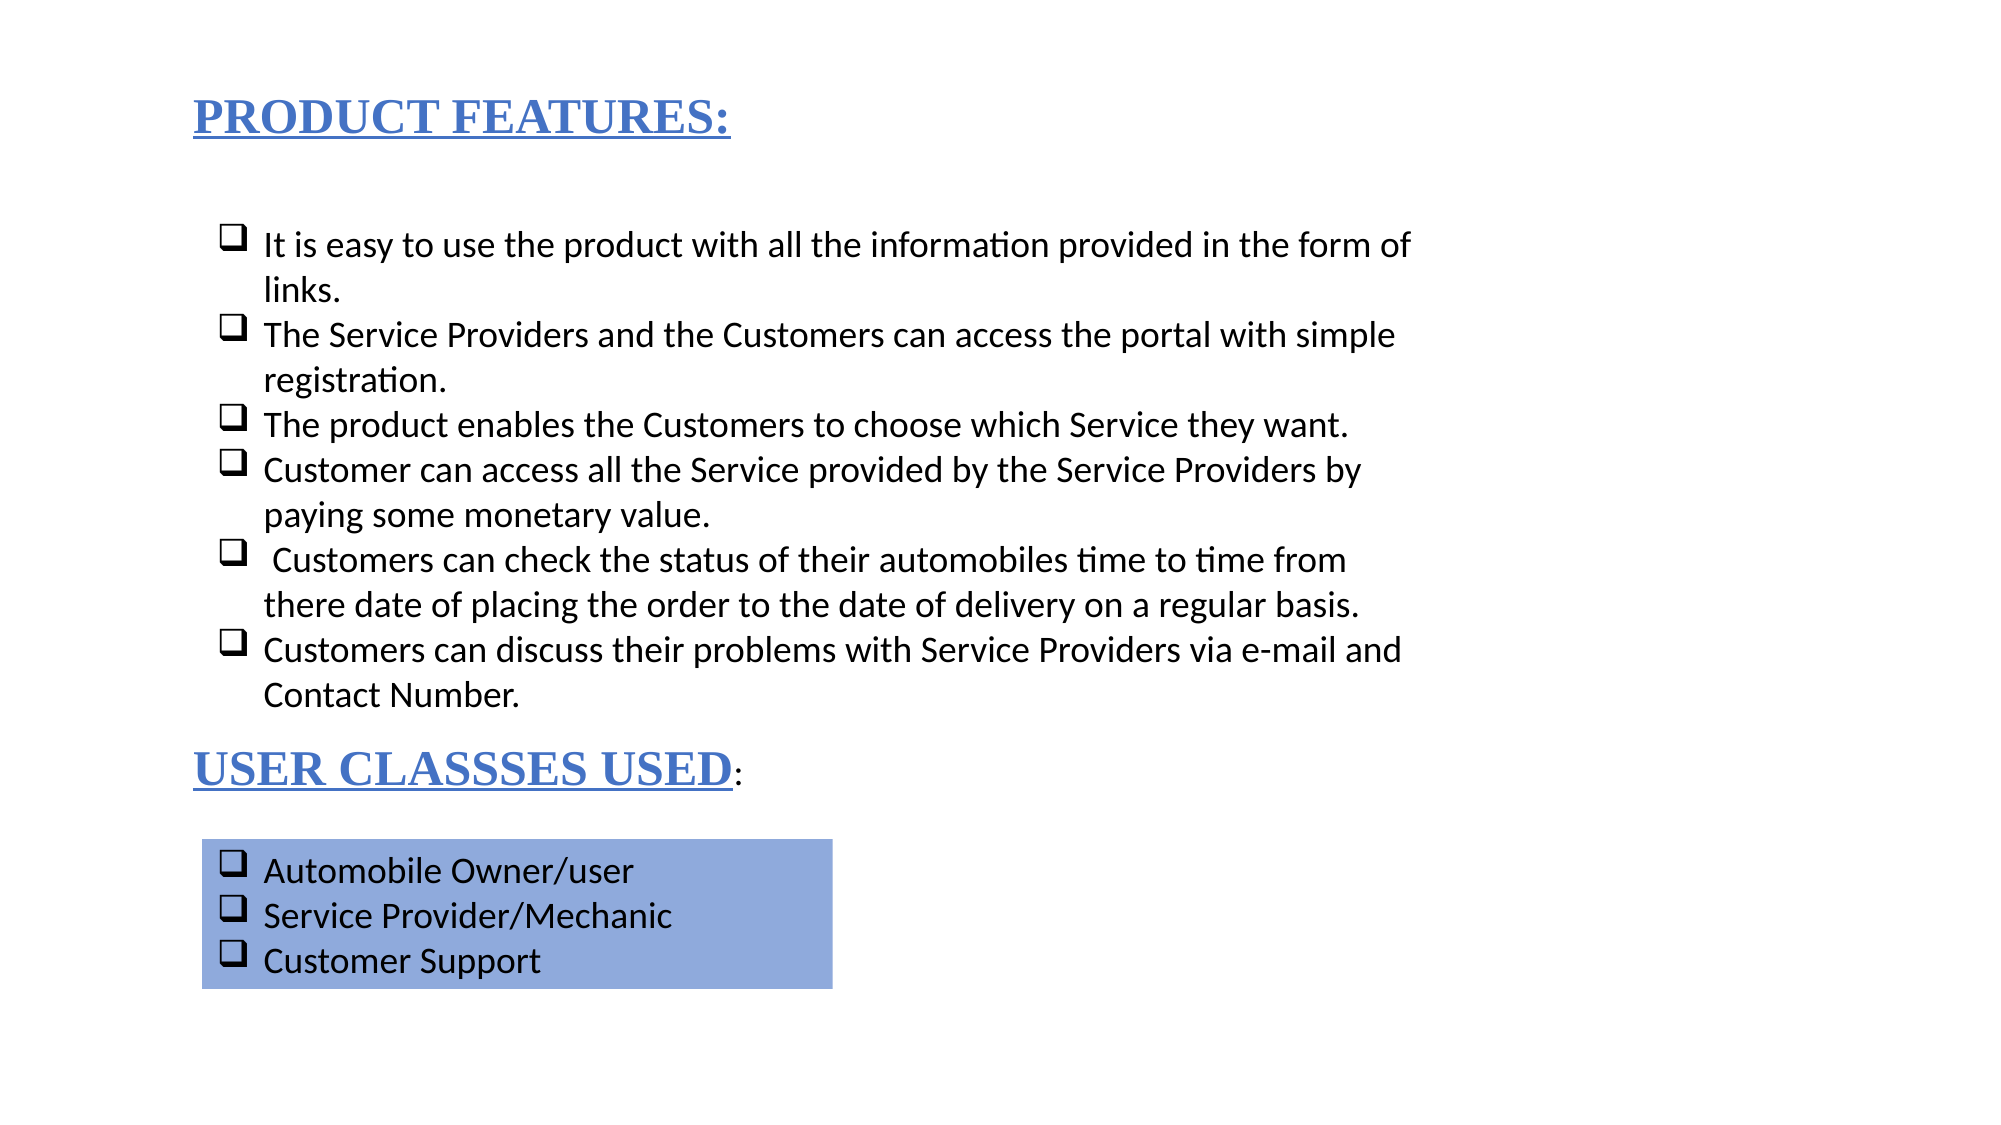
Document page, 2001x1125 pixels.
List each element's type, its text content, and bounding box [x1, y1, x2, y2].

text_box PRODUCT FEATURES: [178, 76, 850, 151]
text_box It is easy to use the product with all the information provided in the form of links. The Service Providers and the Customers can access the portal with simple registration. The product enables the Customers to choose which Service they want. Customer can access all the Service provided by the Service Providers by paying some monetary value. Customers can check the status of their automobiles time to time from there date of placing the order to the date of delivery on a regular basis. Customers can discuss their problems with Service Providers via e-mail and Contact Number. [202, 213, 1437, 723]
text_box Automobile Owner/user Service Provider/Mechanic Customer Support [202, 839, 833, 989]
text_box USER CLASSSES USED: [178, 727, 1090, 803]
